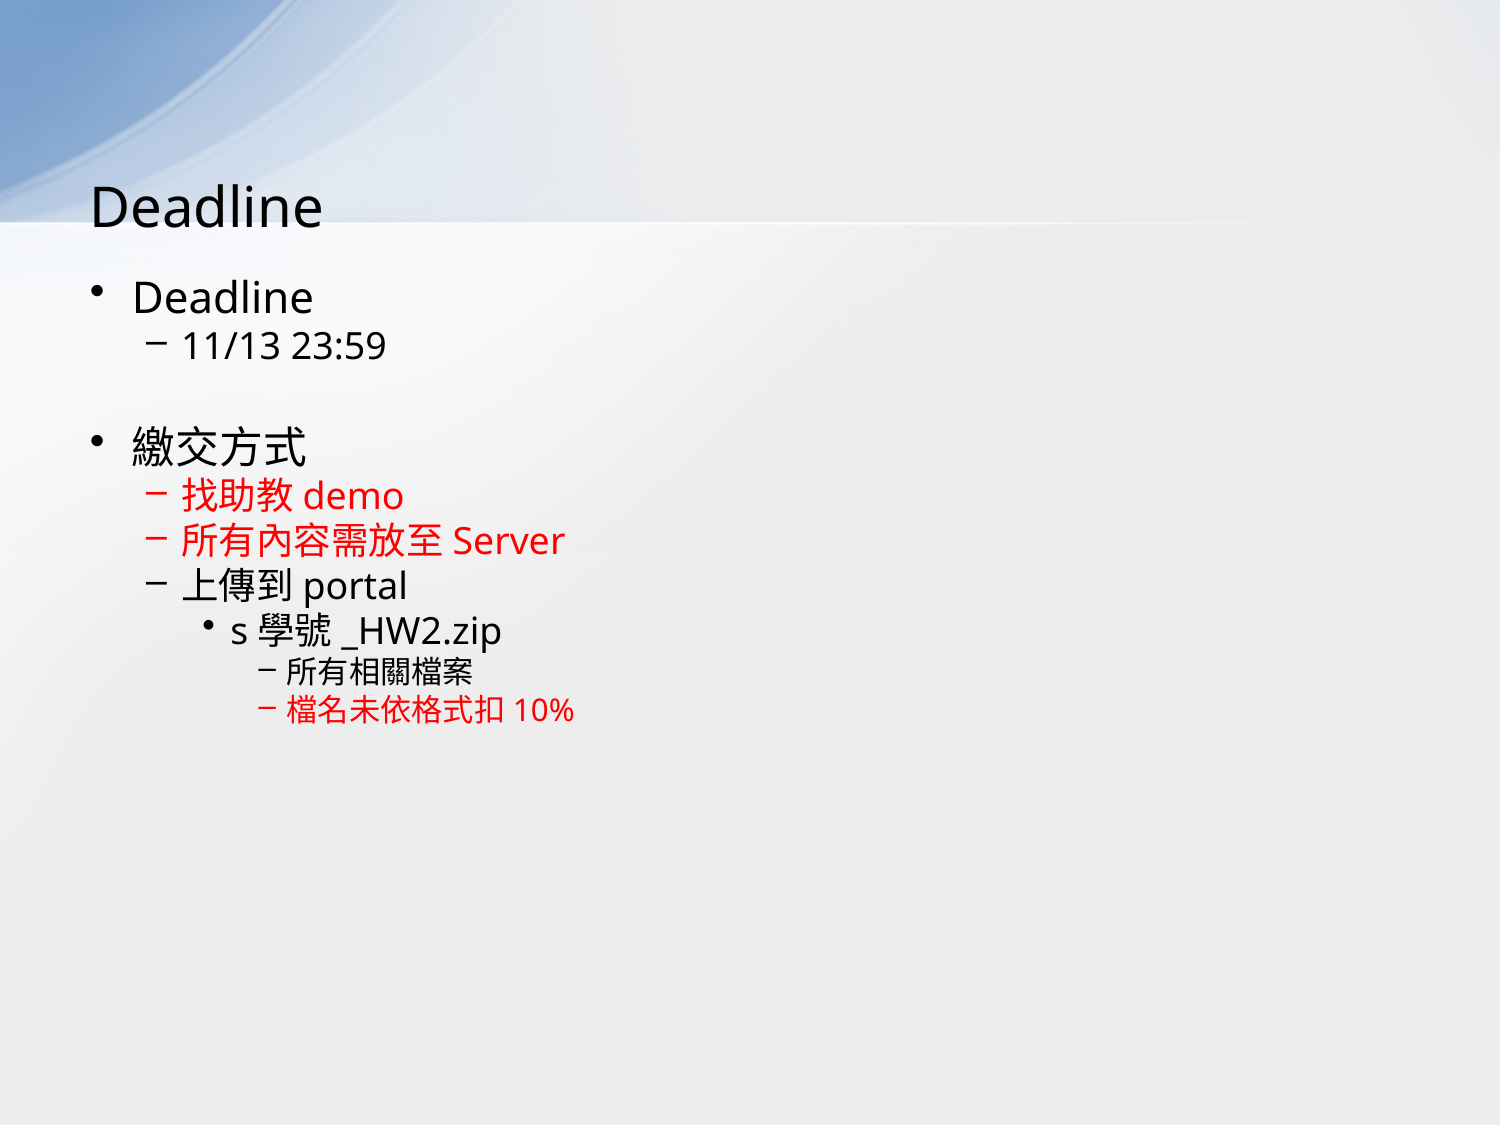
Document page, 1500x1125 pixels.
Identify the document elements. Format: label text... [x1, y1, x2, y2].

picture [0, 0, 1500, 1125]
list Deadline 11/13 23:59 繳交方式 找助教demo 所有內容需放至Server 上傳到portal s學號_HW2.zip 所有相關檔案 檔名未依格式扣10% [75, 262, 1425, 1005]
title Deadline [75, 58, 1425, 247]
